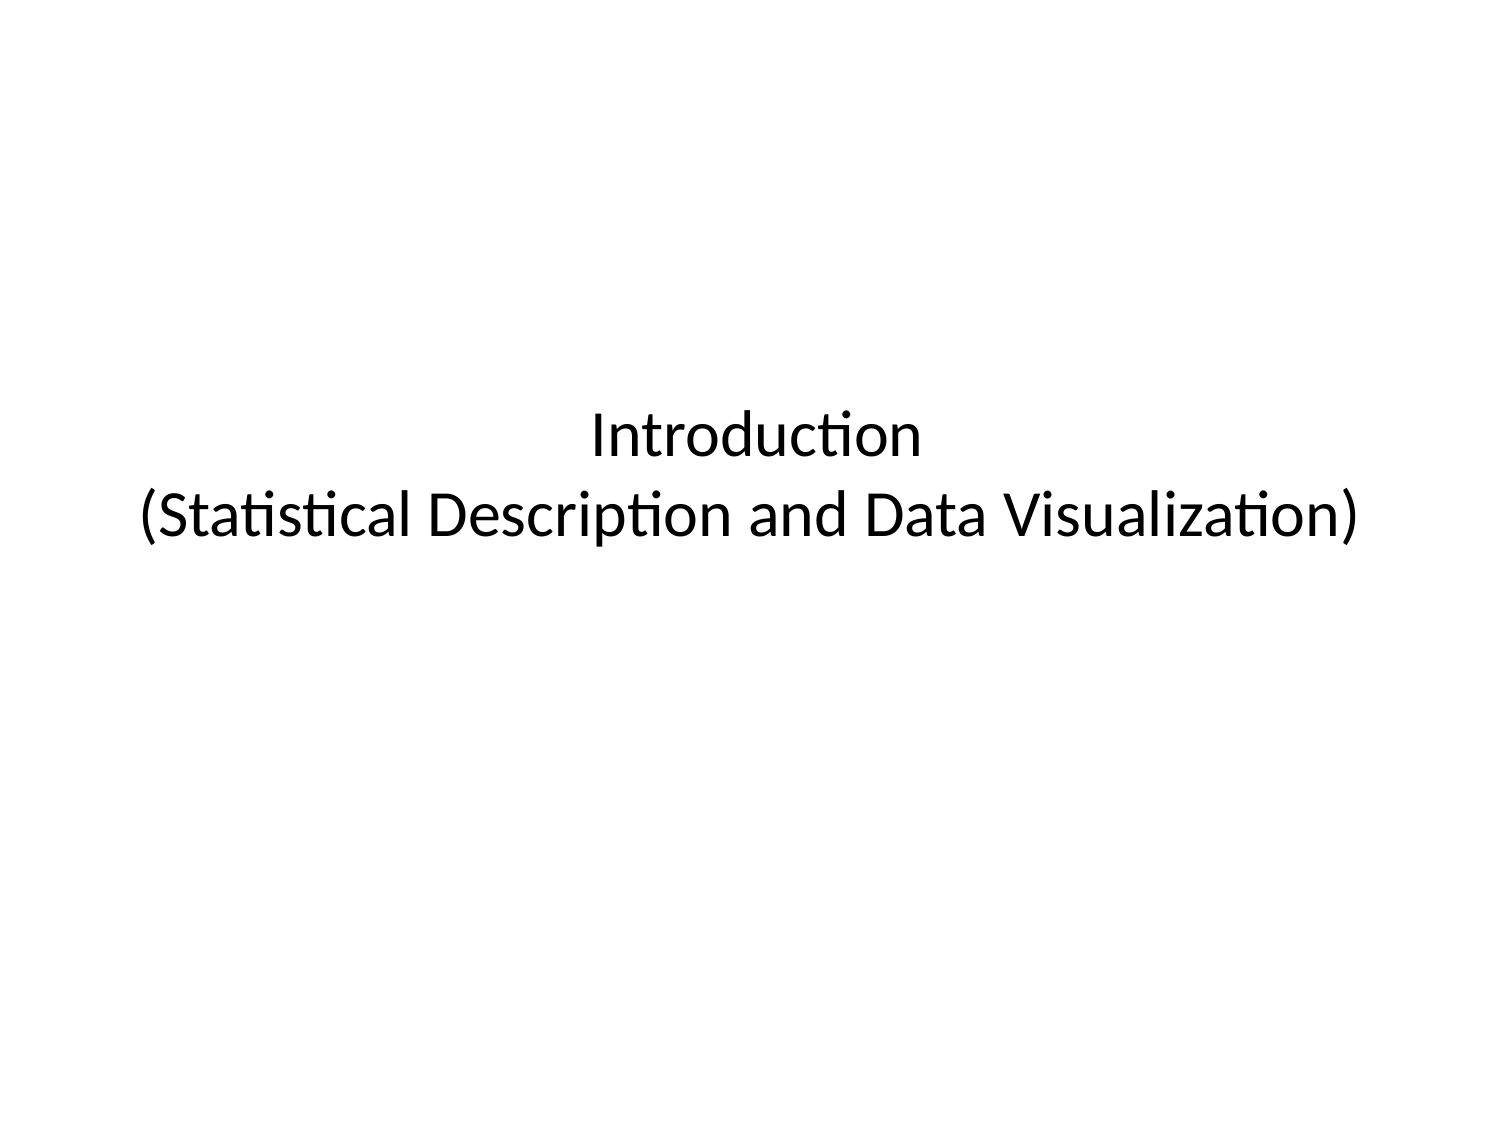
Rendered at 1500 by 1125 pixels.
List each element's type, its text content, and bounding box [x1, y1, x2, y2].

title Introduction (Statistical Description and Data Visualization) [112, 349, 1388, 591]
